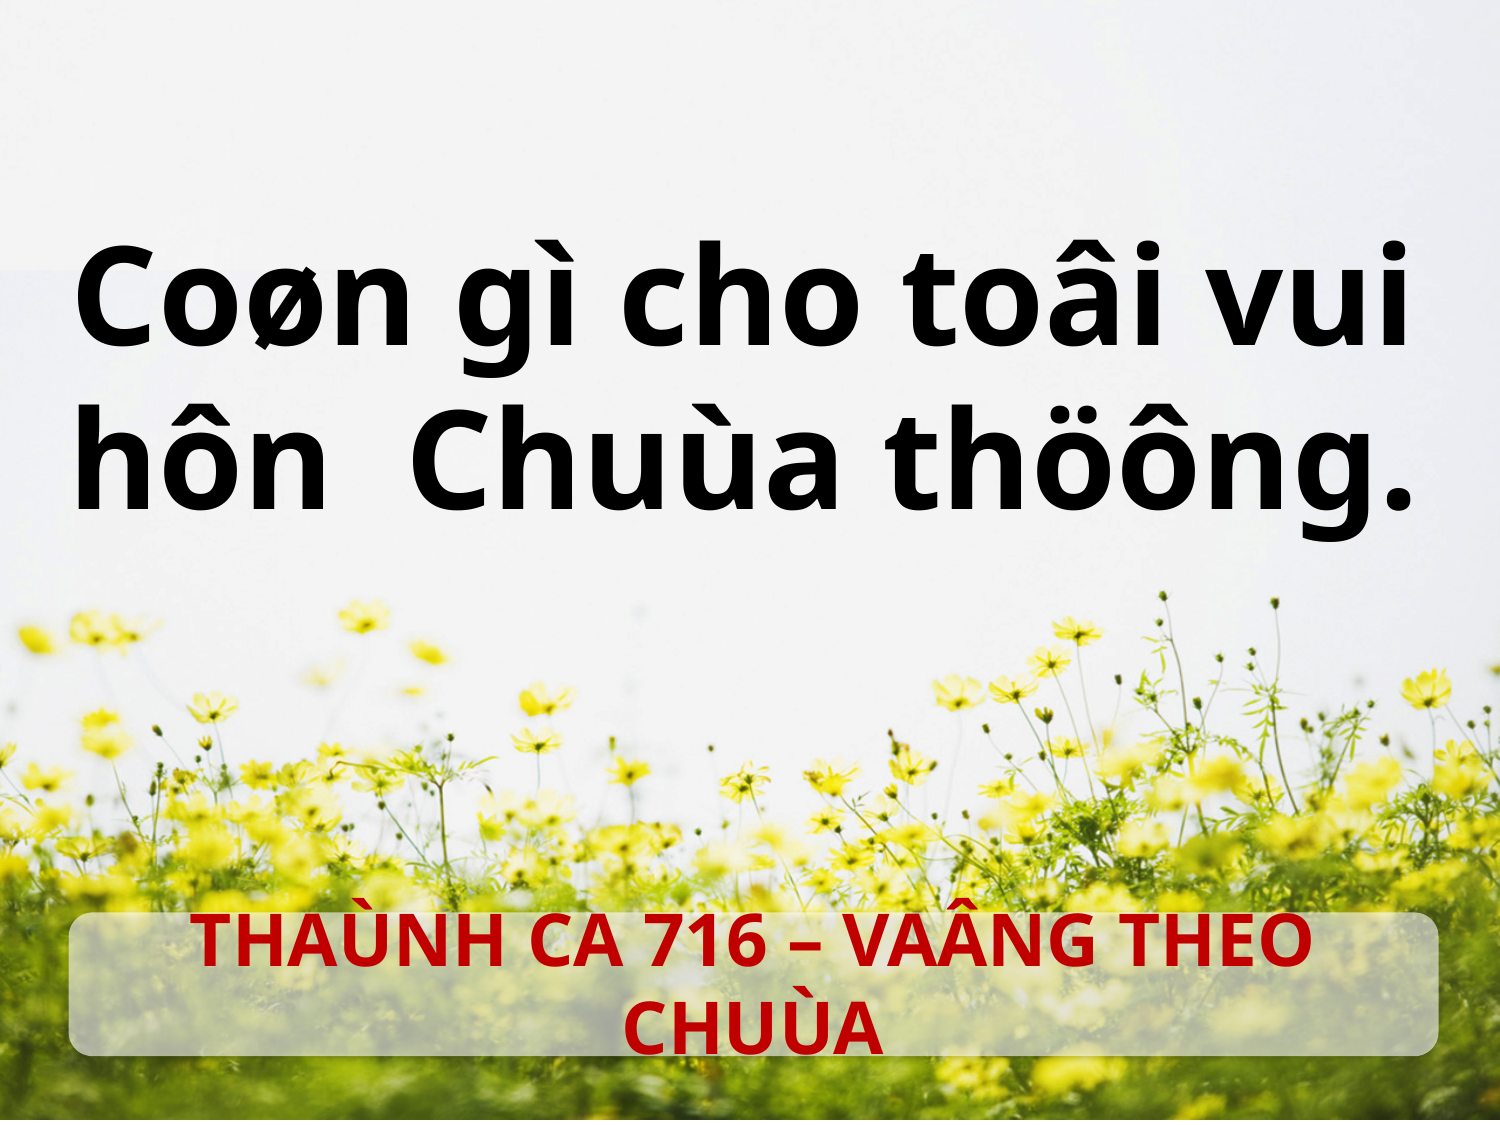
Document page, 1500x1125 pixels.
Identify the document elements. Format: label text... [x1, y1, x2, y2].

picture [0, 0, 1500, 1120]
text_box THAÙNH CA 716 – VAÂNG THEO CHUÙA [62, 924, 1444, 1038]
text_box Coøn gì cho toâi vui hôn Chuùa thöông. [24, 199, 1463, 545]
text_box [69, 1038, 1438, 1057]
text_box [72, 912, 1435, 924]
